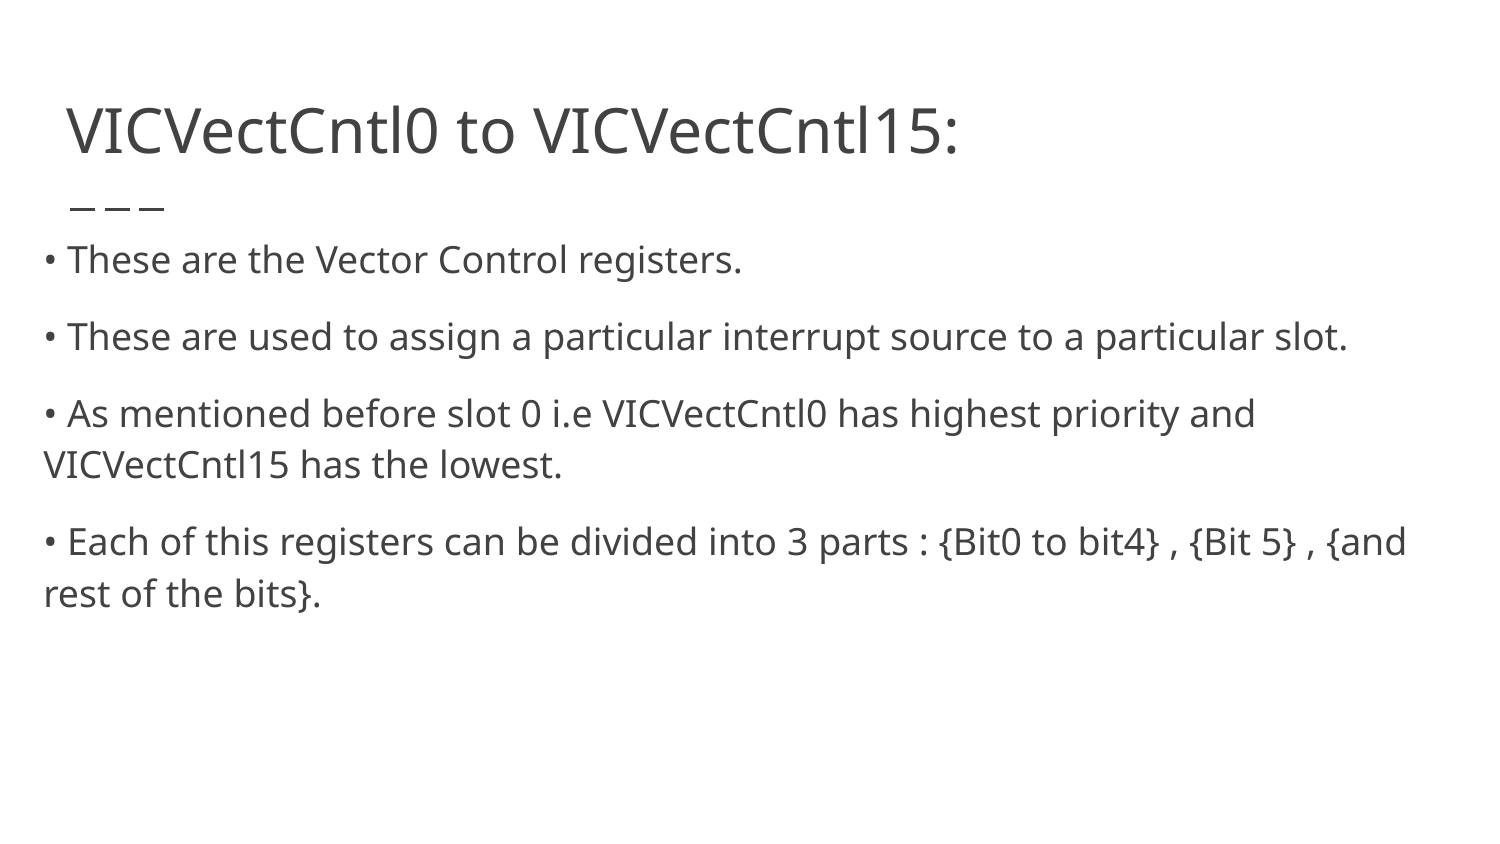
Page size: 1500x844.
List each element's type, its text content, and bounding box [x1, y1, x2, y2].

title VICVectCntl0 to VICVectCntl15: [51, 61, 1449, 182]
list • These are the Vector Control registers. • These are used to assign a particular interrupt source to a particular slot. • As mentioned before slot 0 i.e VICVectCntl0 has highest priority and VICVectCntl15 has the lowest. • Each of this registers can be divided into 3 parts : {Bit0 to bit4} , {Bit 5} , {and rest of the bits}. [28, 214, 1473, 821]
